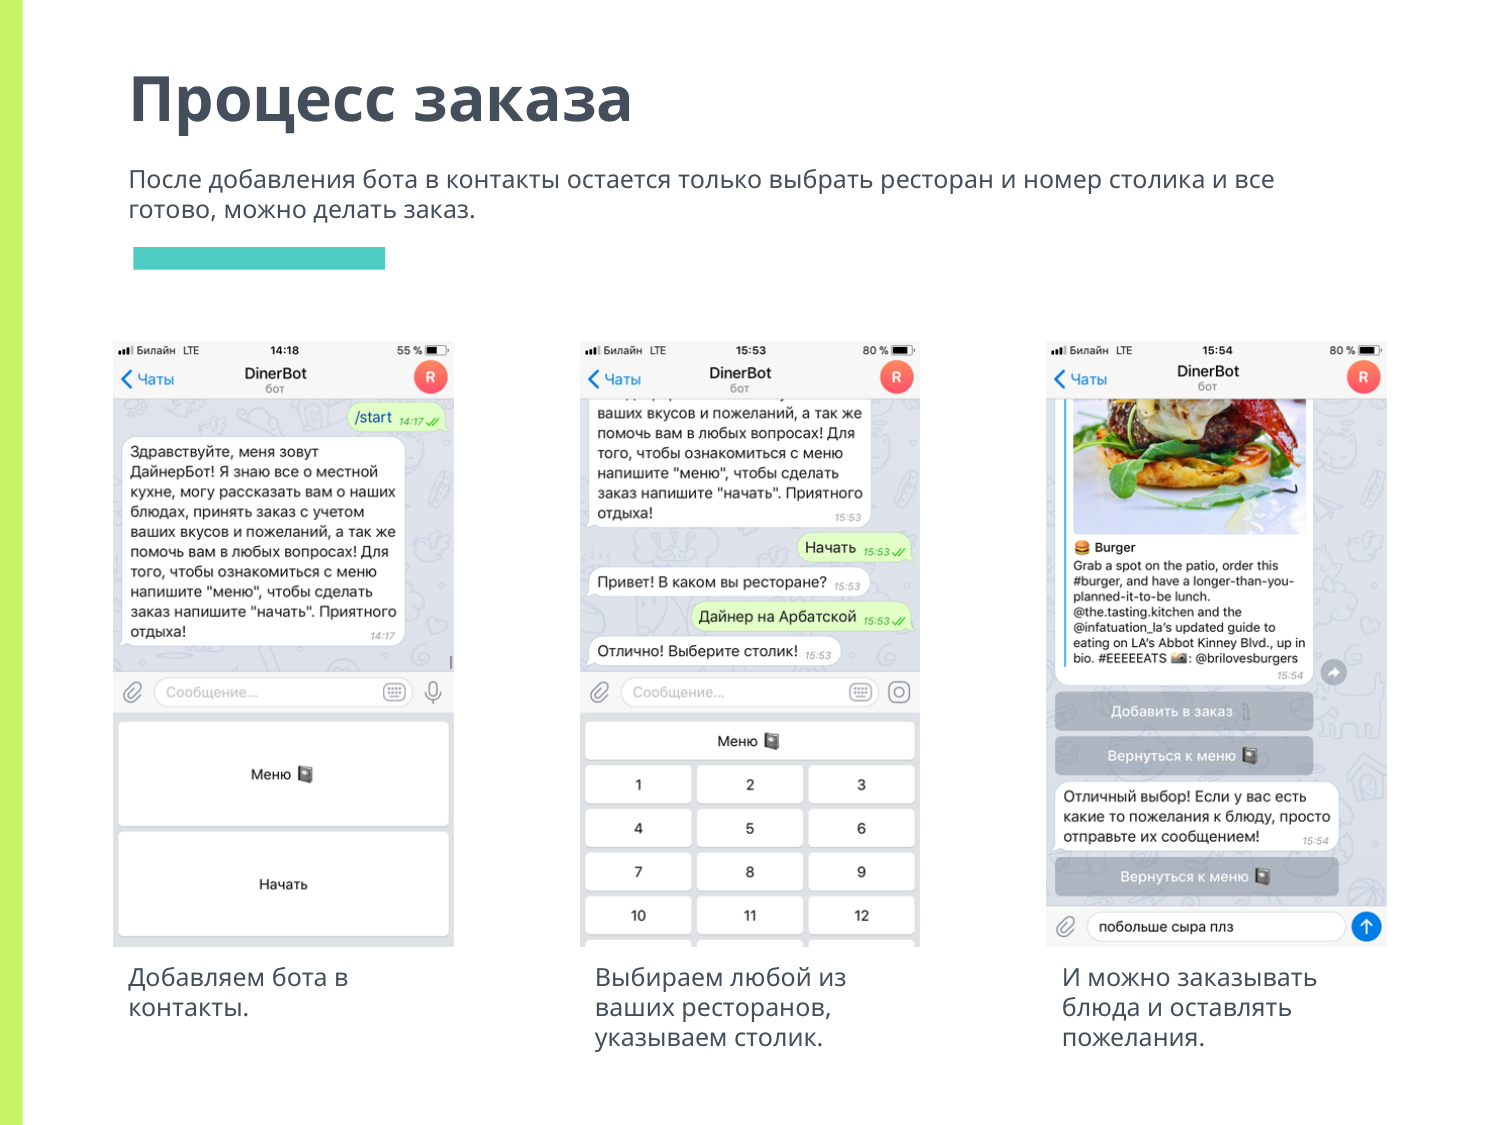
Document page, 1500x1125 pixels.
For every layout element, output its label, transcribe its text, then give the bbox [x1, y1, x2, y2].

text_box После добавления бота в контакты остается только выбрать ресторан и номер столика и все готово, можно делать заказ. [113, 148, 1325, 246]
picture [1046, 341, 1387, 947]
title Процесс заказа [113, 52, 1387, 149]
text_box Выбираем любой из ваших ресторанов, указываем столик. [580, 954, 920, 1043]
picture [579, 341, 920, 947]
text_box И можно заказывать блюда и оставлять пожелания. [1046, 953, 1387, 1044]
text_box Добавляем бота в контакты. [113, 953, 453, 1044]
picture [113, 341, 454, 947]
